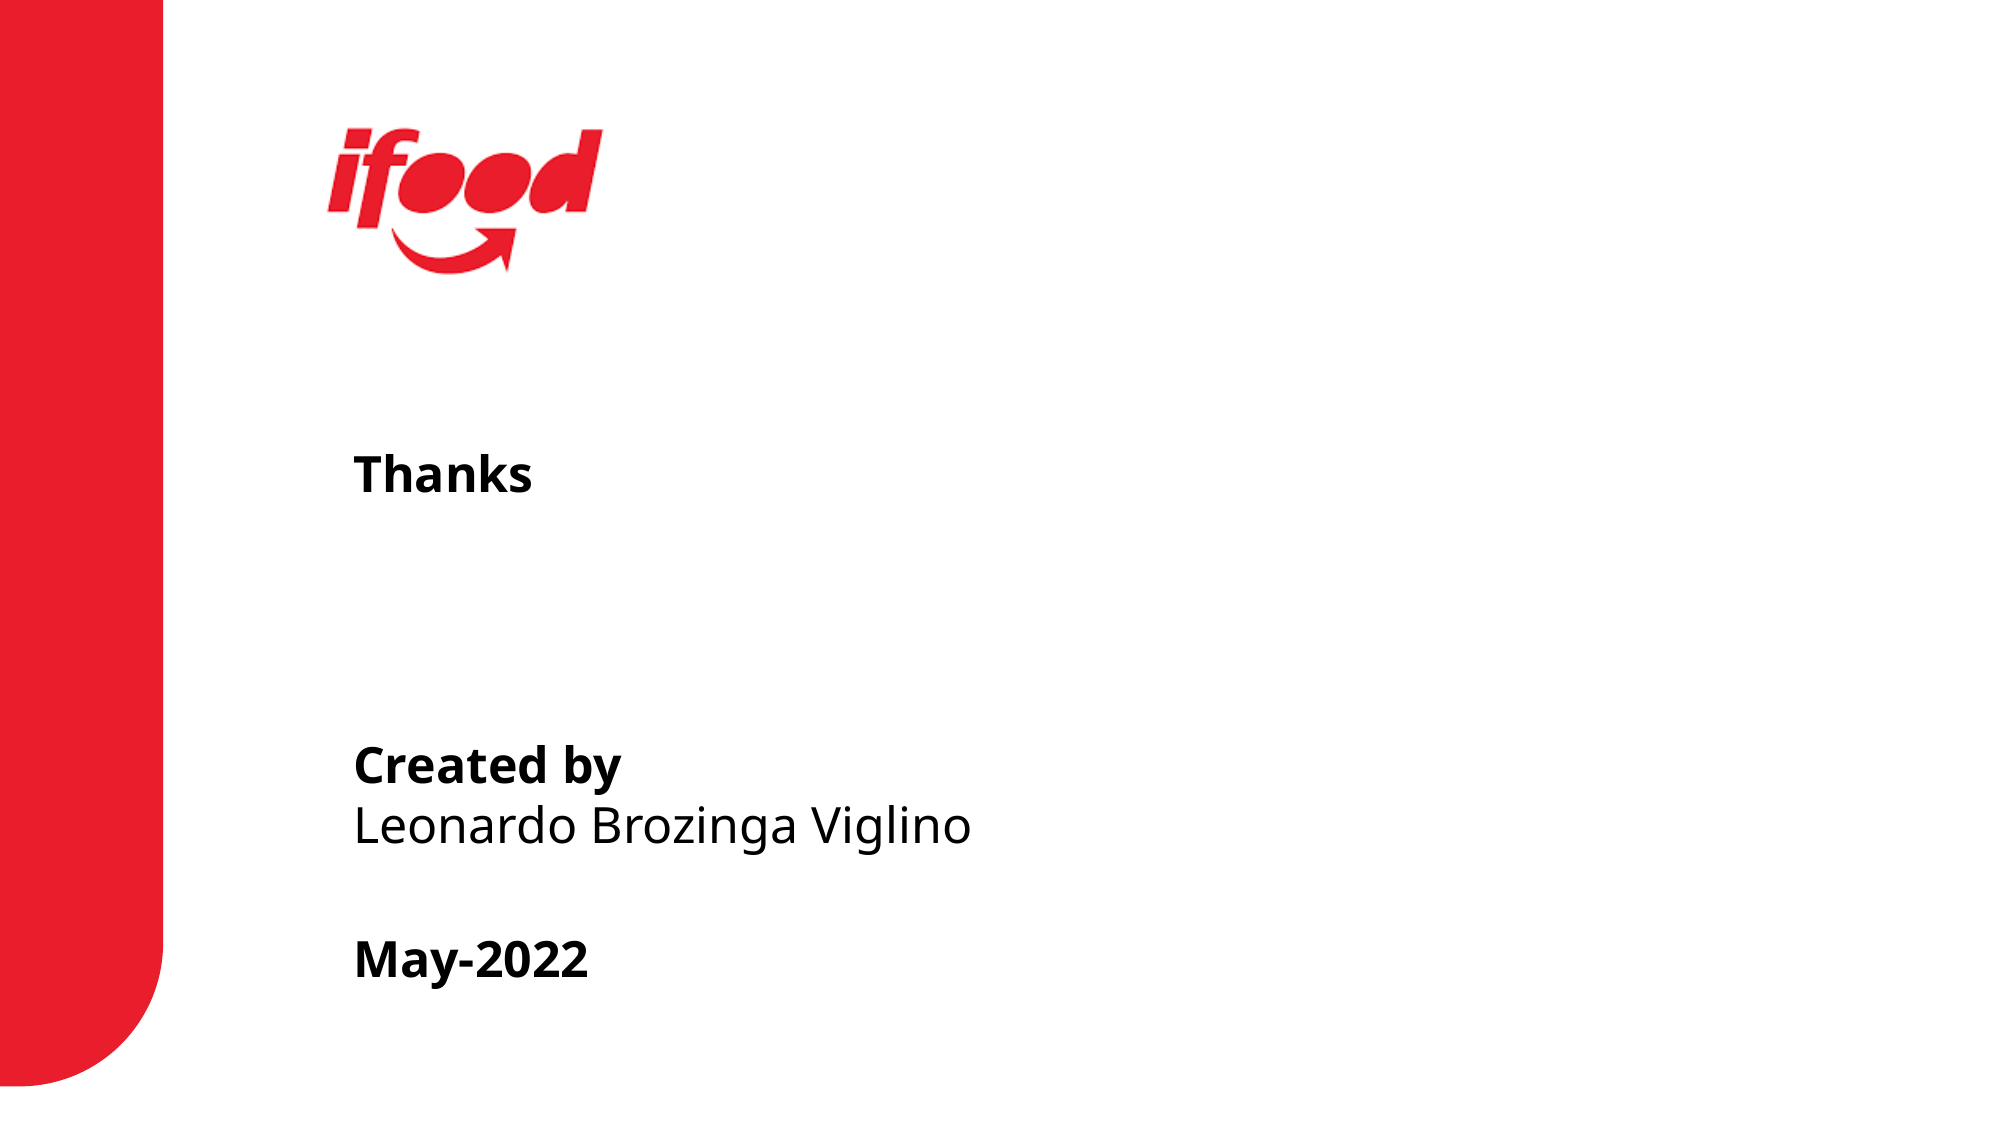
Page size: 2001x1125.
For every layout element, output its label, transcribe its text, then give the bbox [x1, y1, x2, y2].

text_box May-2022 [338, 920, 1033, 996]
text_box Created by Leonardo Brozinga Viglino [338, 726, 1033, 861]
text_box [0, 0, 165, 1088]
picture [288, 112, 643, 312]
text_box Thanks [338, 434, 1033, 510]
